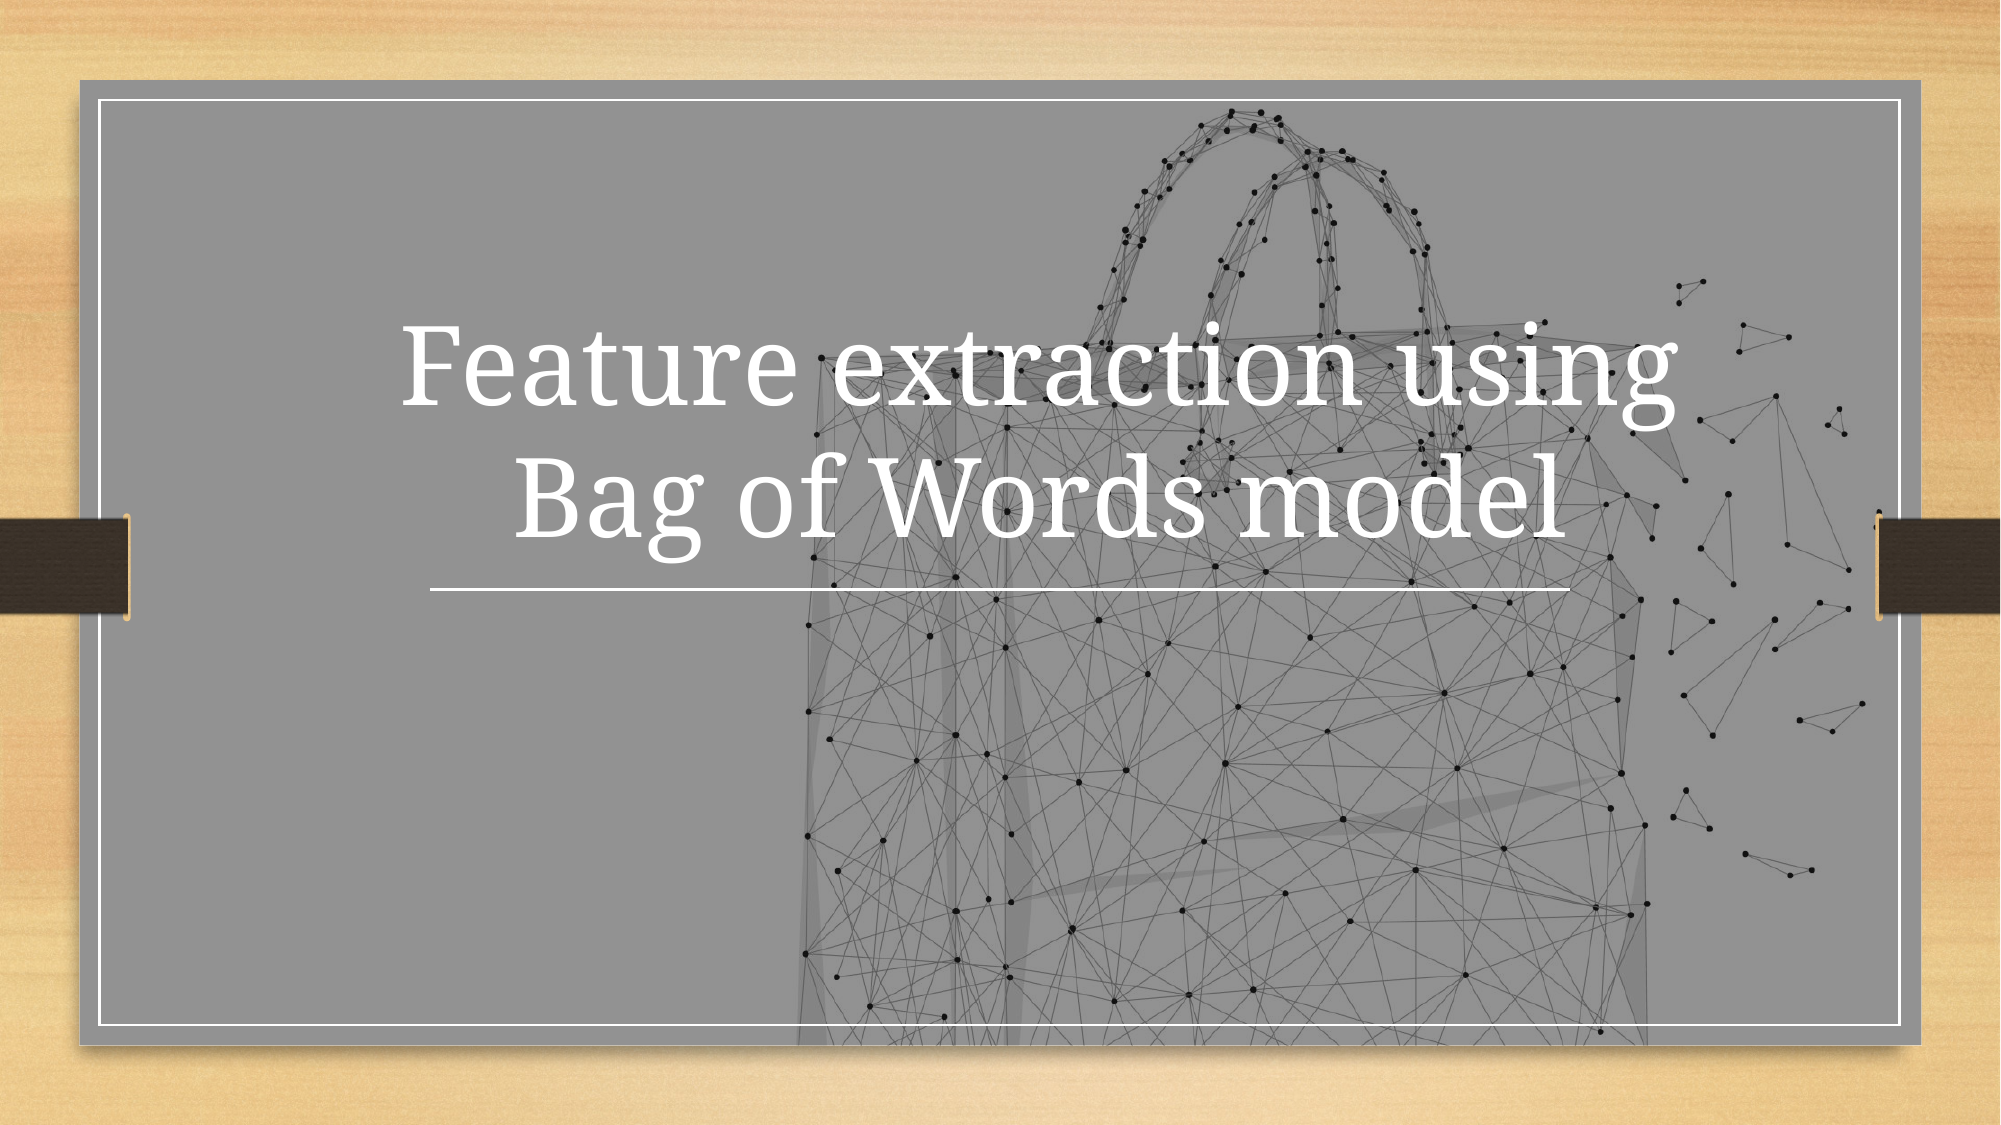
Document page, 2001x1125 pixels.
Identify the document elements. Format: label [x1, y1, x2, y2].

text_box [0, 622, 2000, 1125]
text_box [0, 0, 2000, 513]
text_box [0, 513, 2000, 622]
picture [79, 79, 1922, 513]
picture [79, 622, 1922, 1046]
